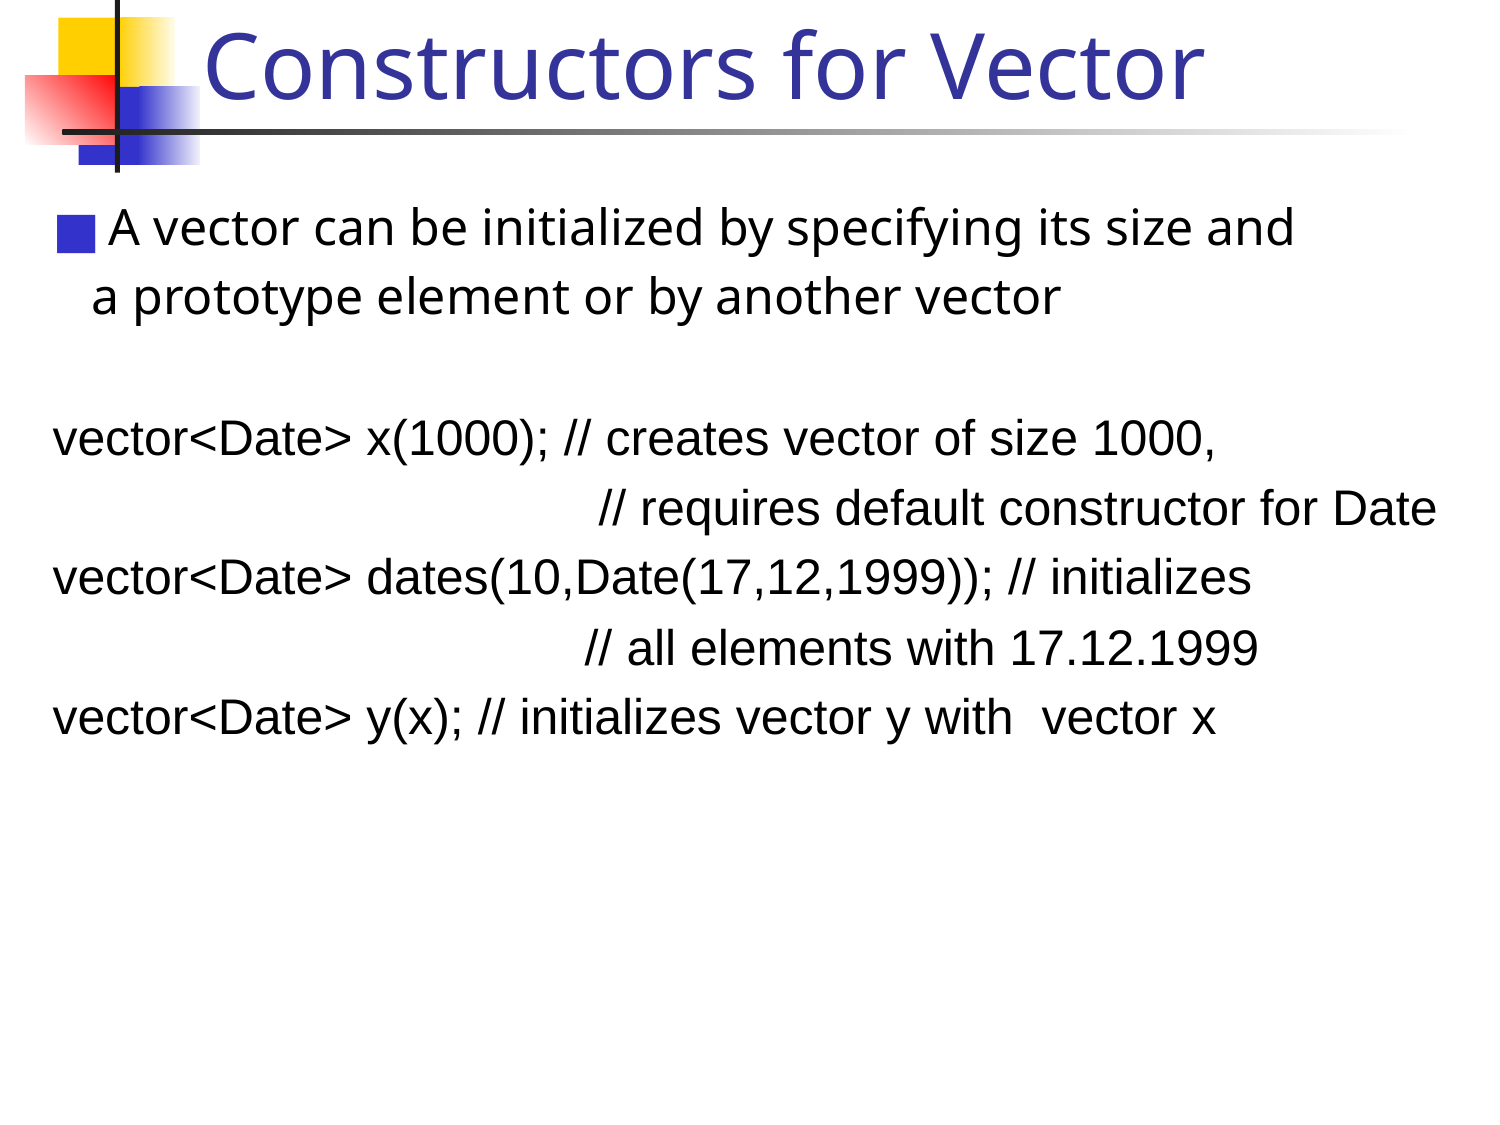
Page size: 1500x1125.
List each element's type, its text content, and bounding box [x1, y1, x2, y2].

title Constructors for Vector [187, 0, 1466, 125]
list A vector can be initialized by specifying its size and a prototype element or by another vector vector<Date> x(1000); // creates vector of size 1000, // requires default constructor for Date vector<Date> dates(10,Date(17,12,1999)); // initializes // all elements with 17.12.1999 vector<Date> y(x); // initializes vector y with vector x [37, 187, 1500, 863]
